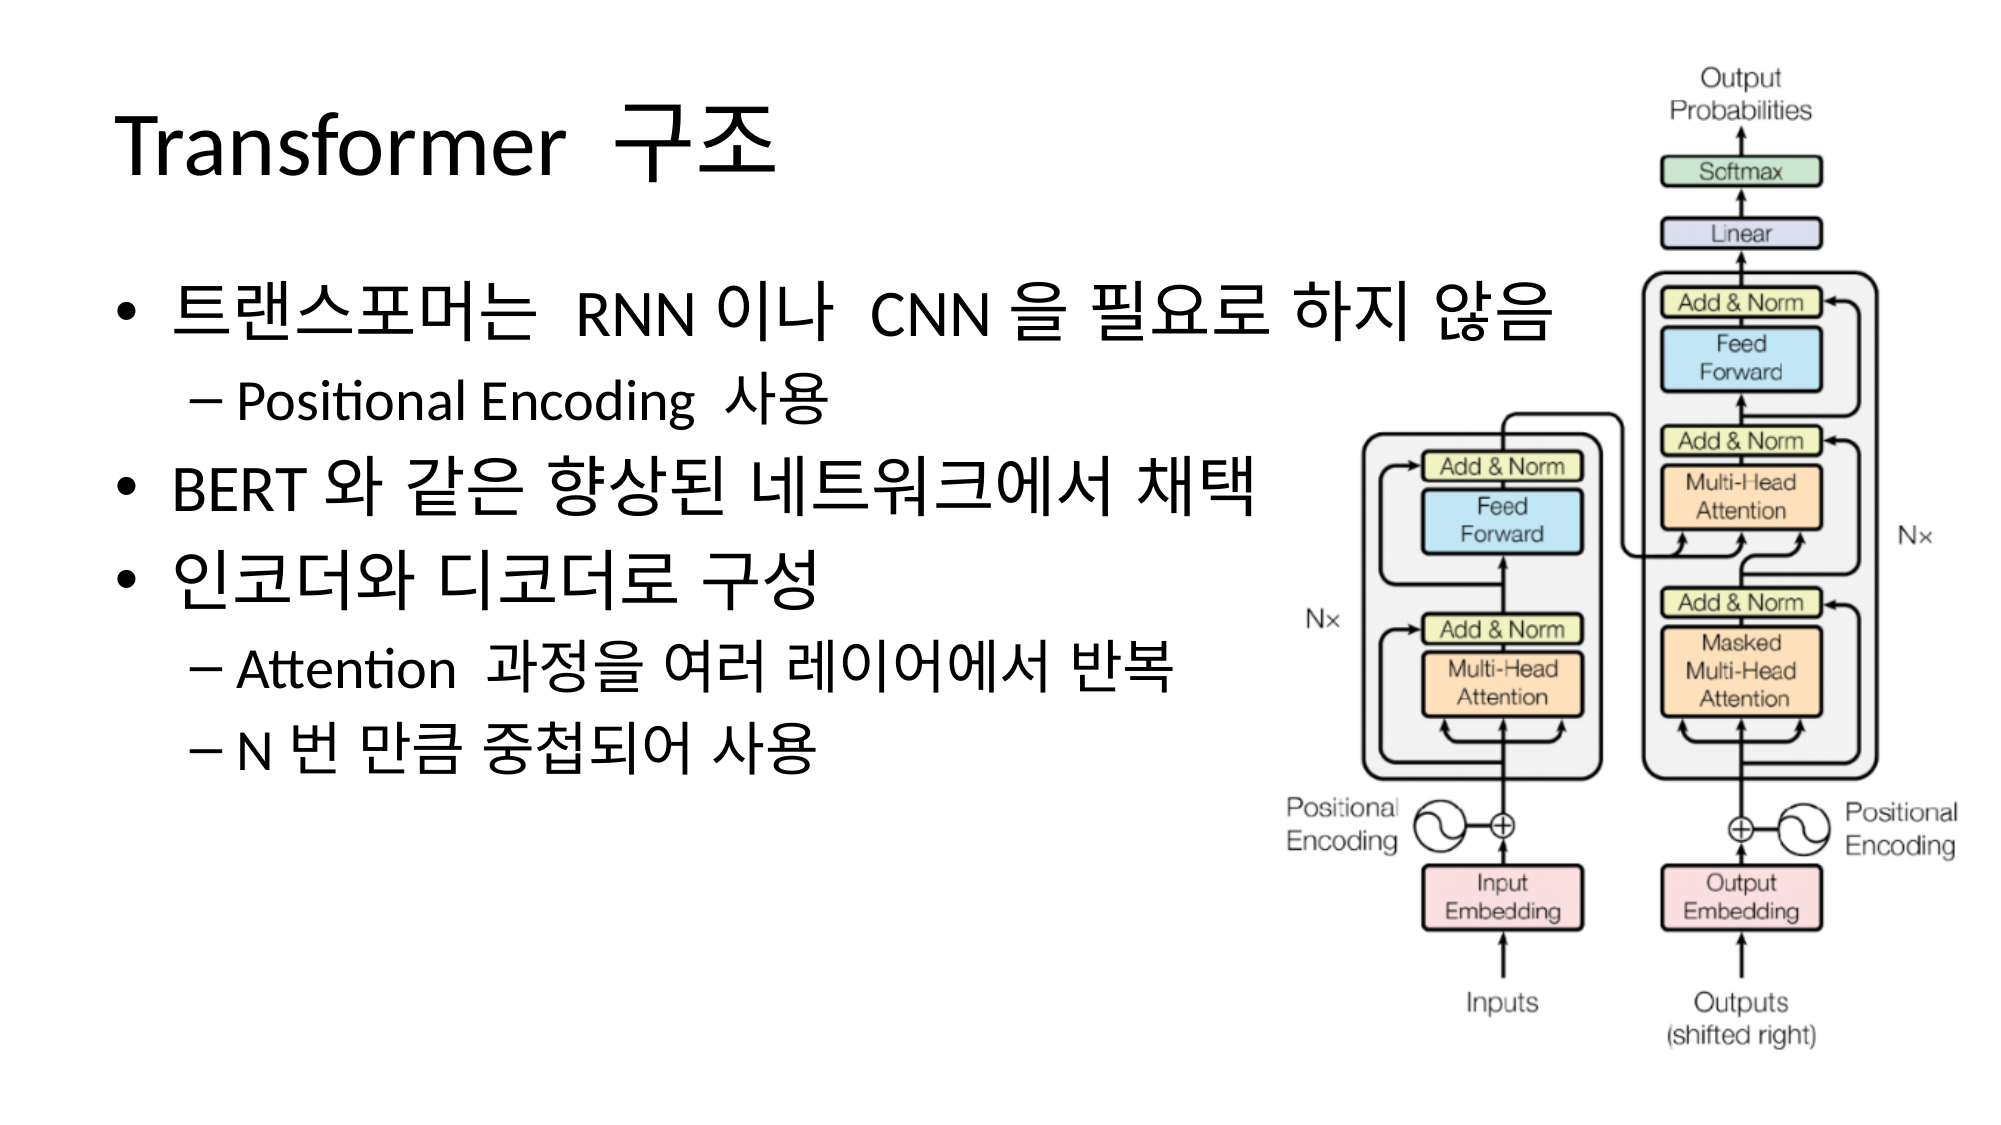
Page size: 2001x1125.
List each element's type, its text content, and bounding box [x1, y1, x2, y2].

list 트랜스포머는 RNN이나 CNN을 필요로 하지 않음 Positional Encoding 사용 BERT와 같은 향상된 네트워크에서 채택 인코더와 디코더로 구성 Attention 과정을 여러 레이어에서 반복 N번 만큼 중첩되어 사용 [99, 262, 1259, 1005]
picture [1264, 59, 1974, 1066]
title Transformer 구조 [99, 45, 1900, 233]
